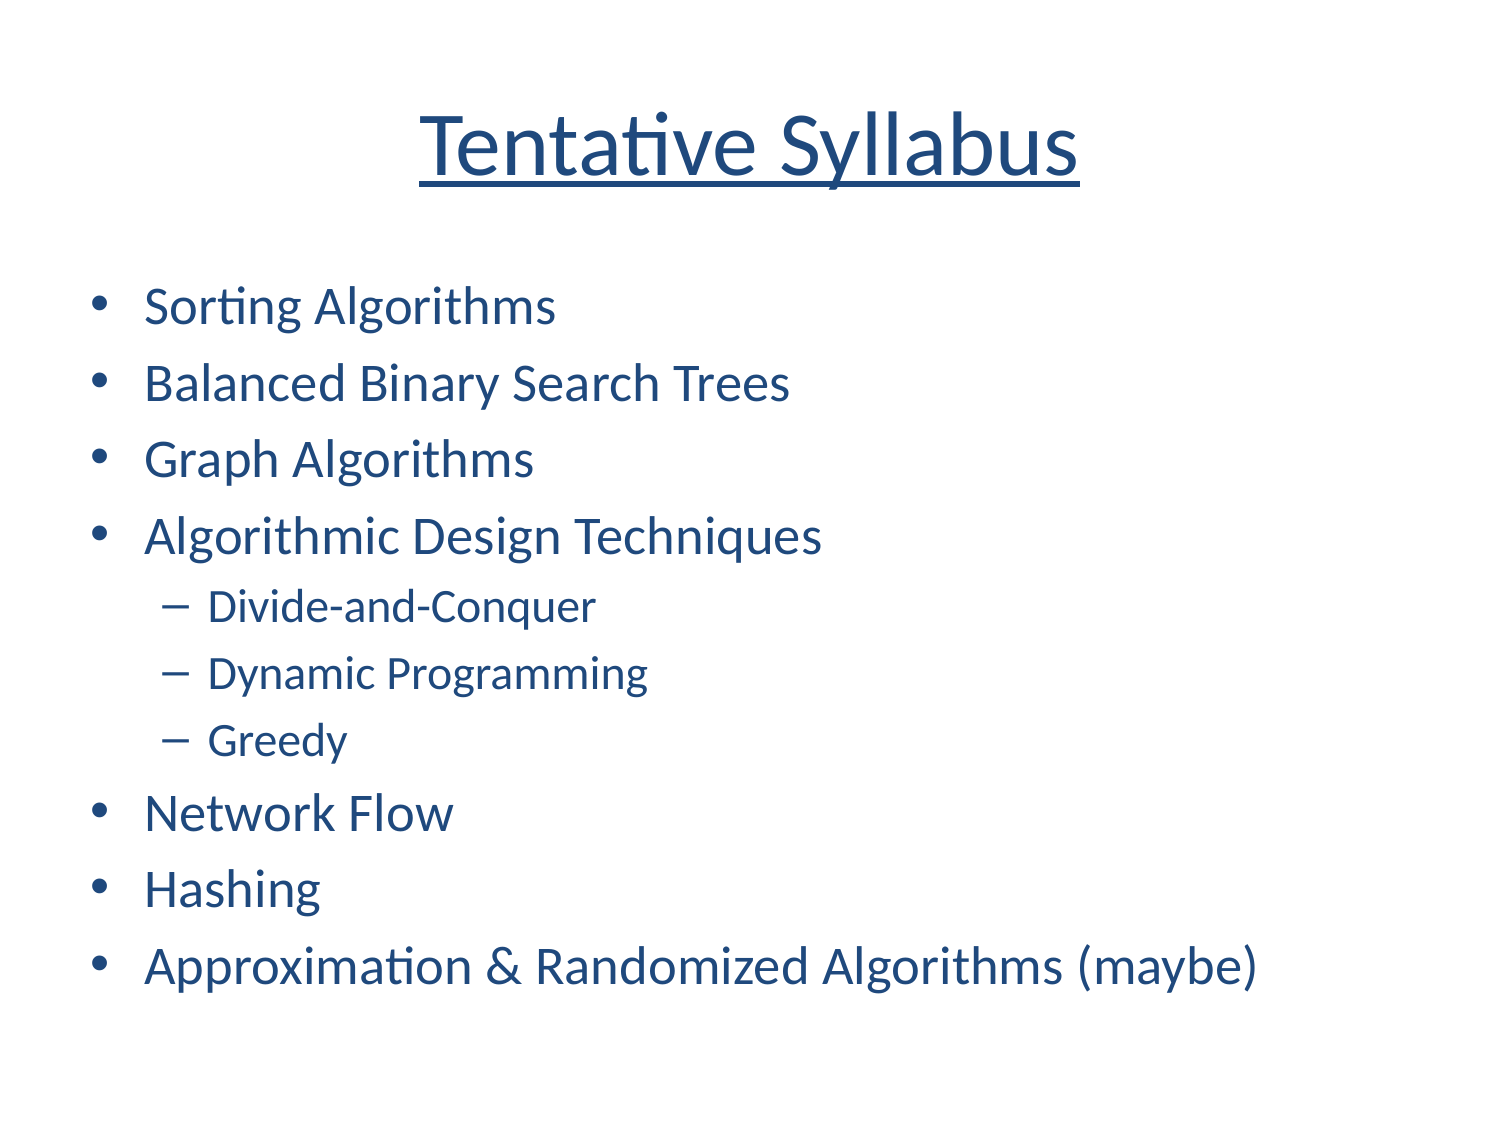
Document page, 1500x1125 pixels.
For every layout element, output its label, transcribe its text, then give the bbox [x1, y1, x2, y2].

title Tentative Syllabus [75, 45, 1425, 233]
list Sorting Algorithms Balanced Binary Search Trees Graph Algorithms Algorithmic Design Techniques Divide-and-Conquer Dynamic Programming Greedy Network Flow Hashing Approximation & Randomized Algorithms (maybe) [75, 262, 1425, 1005]
